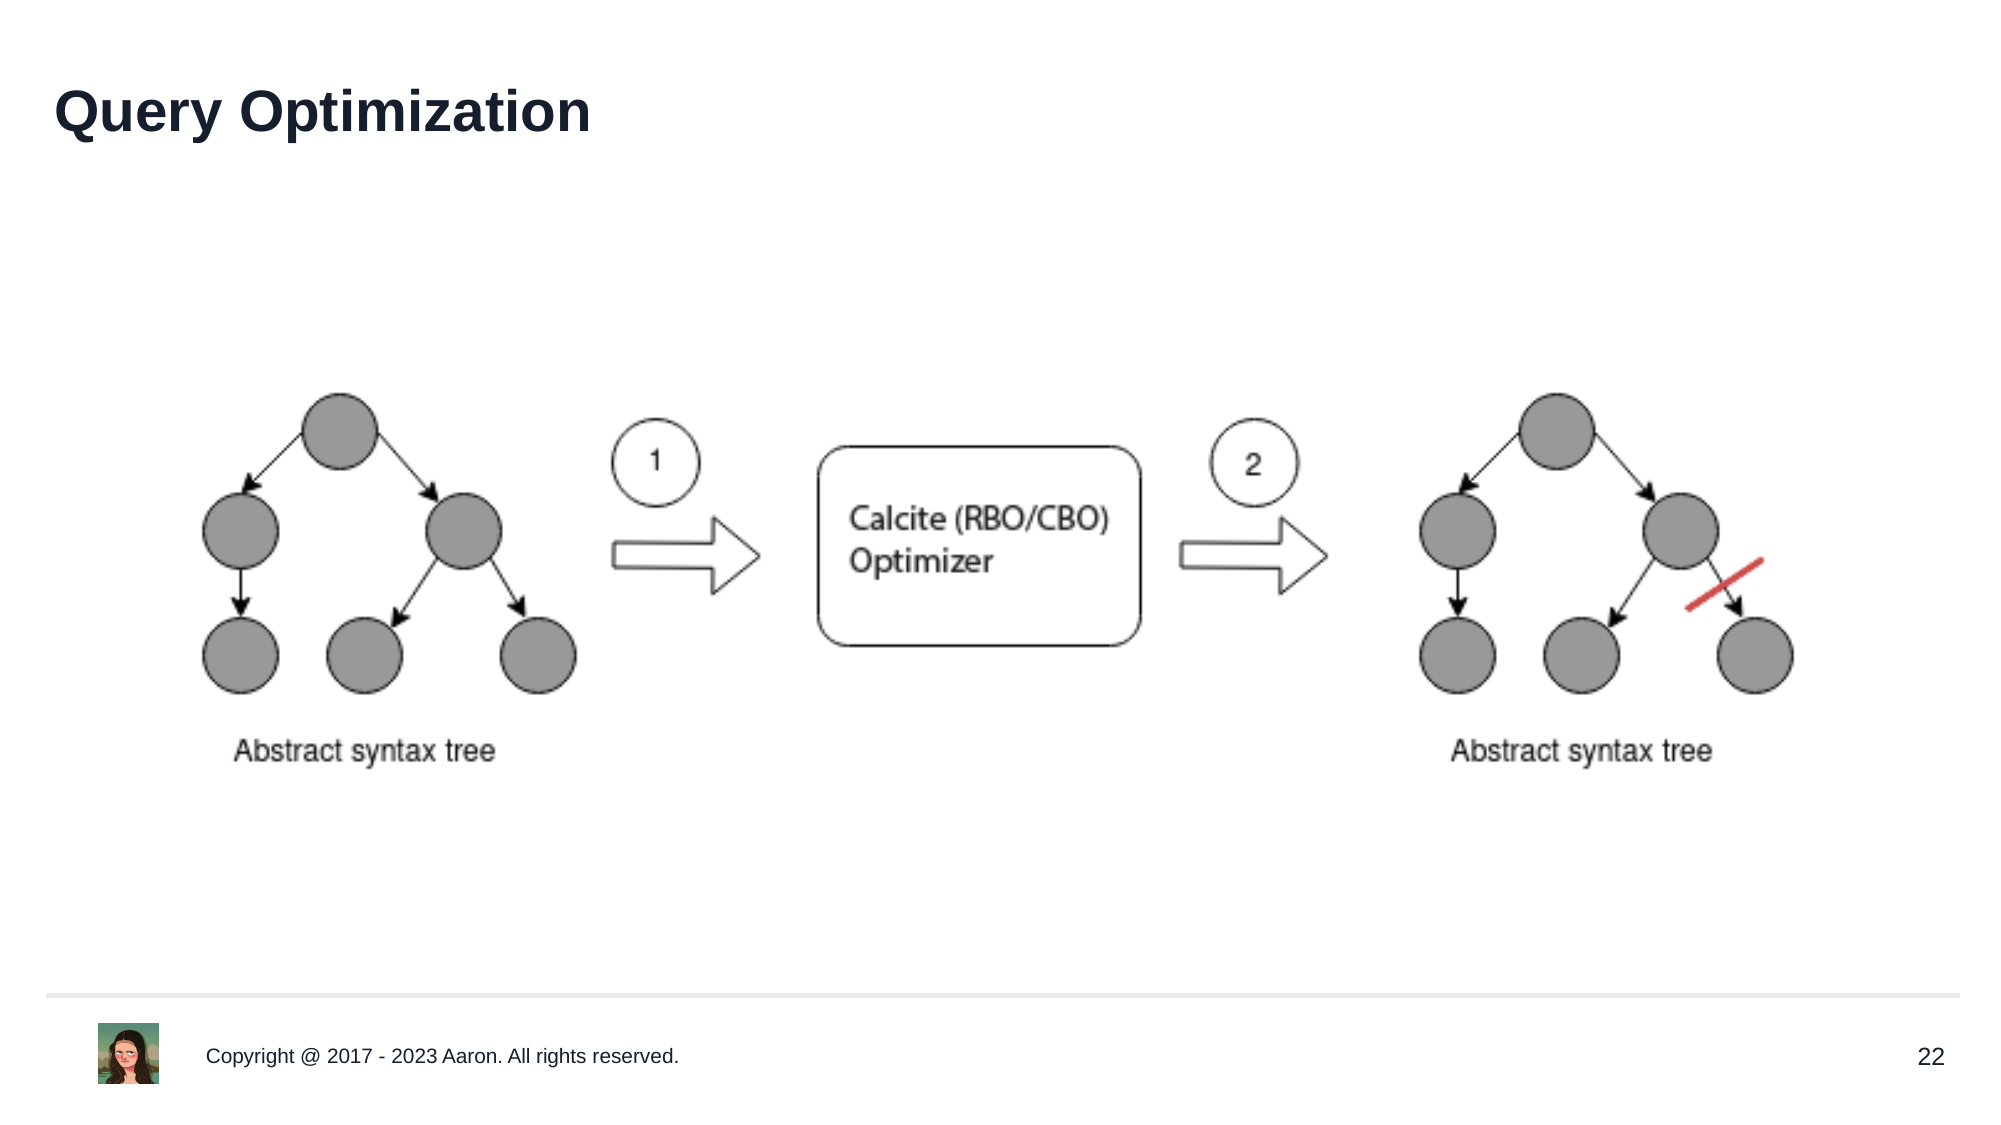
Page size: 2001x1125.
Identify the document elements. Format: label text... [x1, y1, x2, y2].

footer Copyright @ 2017 - 2023 Aaron. All rights reserved. [190, 1025, 923, 1086]
slide_number 22 [1493, 1025, 1961, 1086]
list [156, 379, 1844, 782]
picture [98, 1023, 159, 1084]
title Query Optimization [39, 59, 1961, 166]
